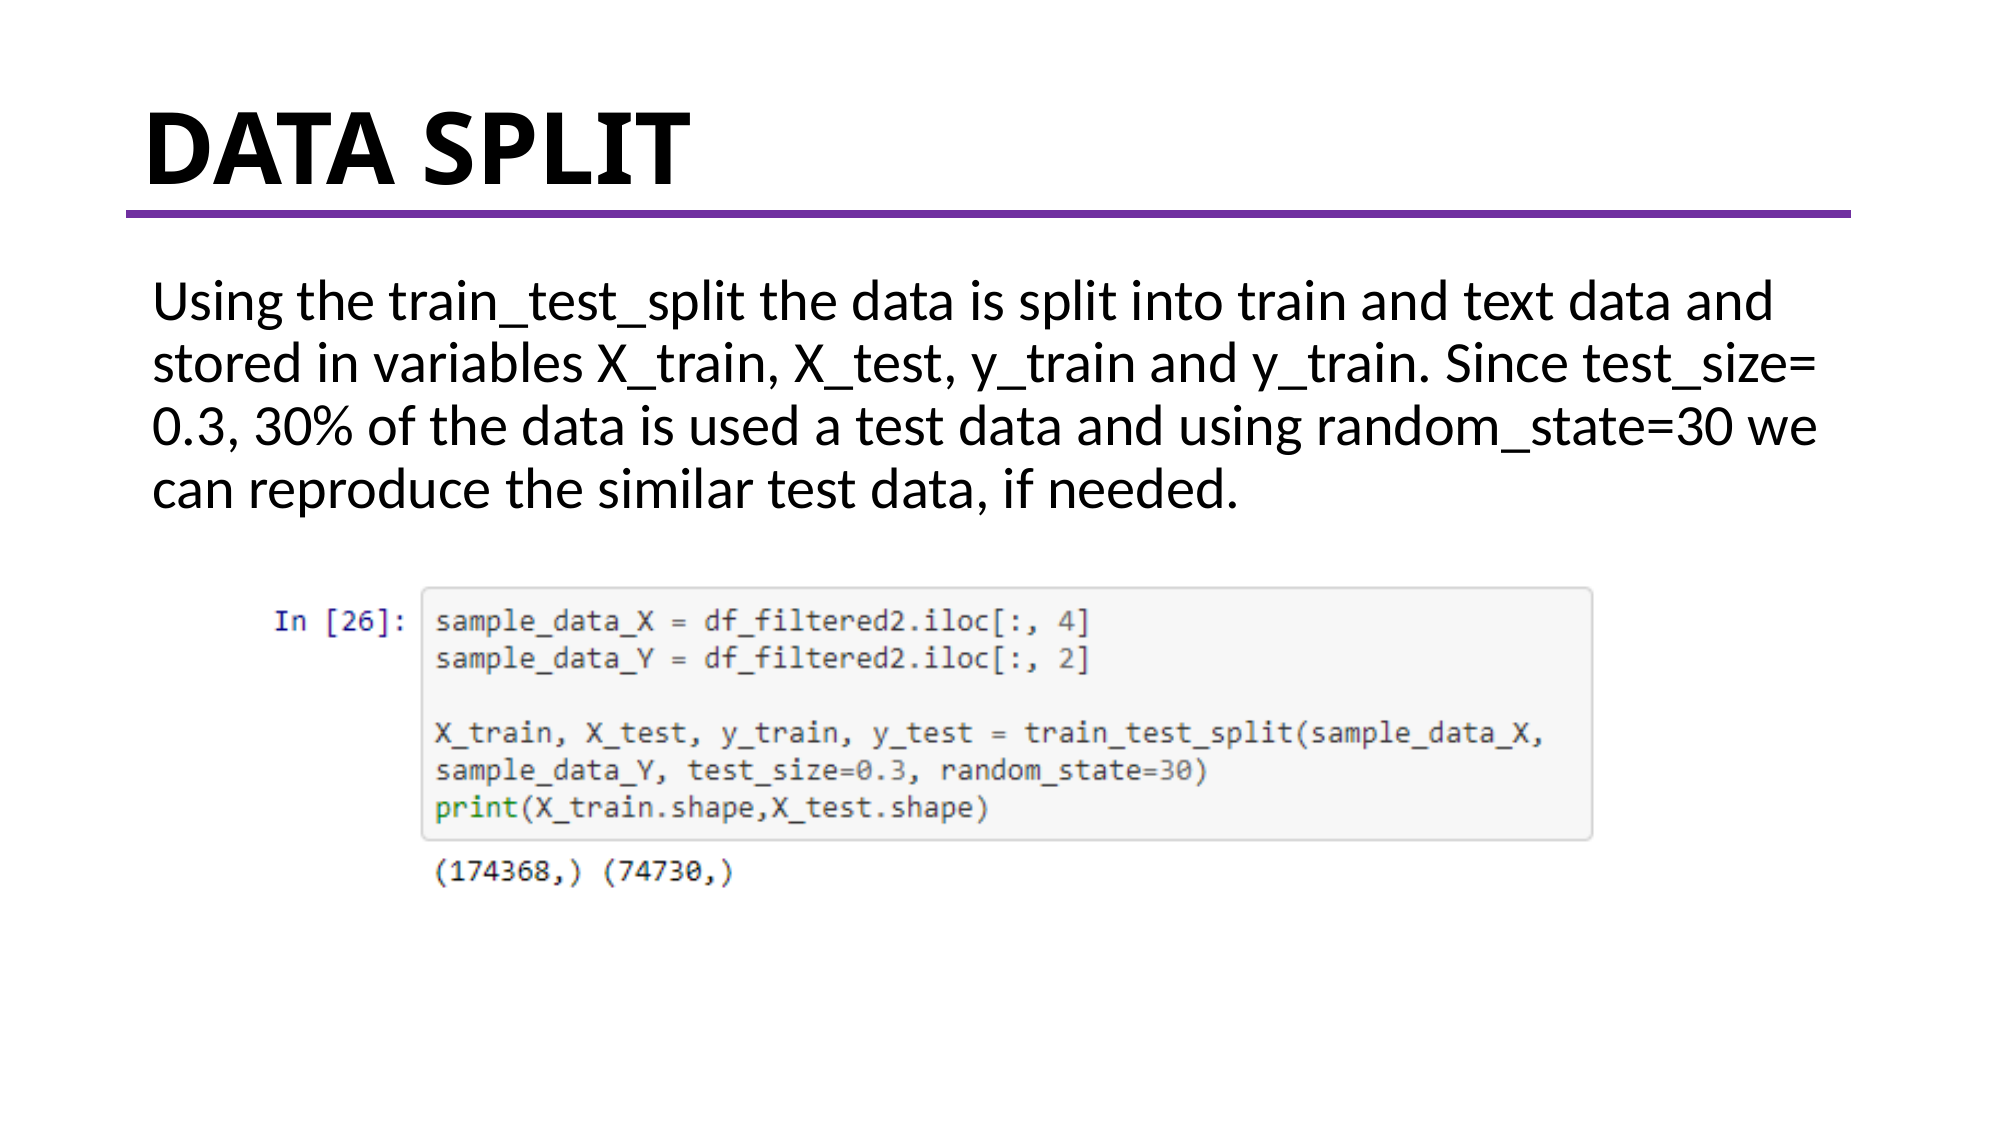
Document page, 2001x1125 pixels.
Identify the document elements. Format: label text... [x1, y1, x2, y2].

picture [253, 561, 1618, 901]
list Using the train_test_split the data is split into train and text data and stored in variables X_train, X_test, y_train and y_train. Since test_size= 0.3, 30% of the data is used a test data and using random_state=30 we can reproduce the similar test data, if needed. [137, 262, 1863, 529]
text_box DATA SPLIT [126, 89, 1852, 213]
